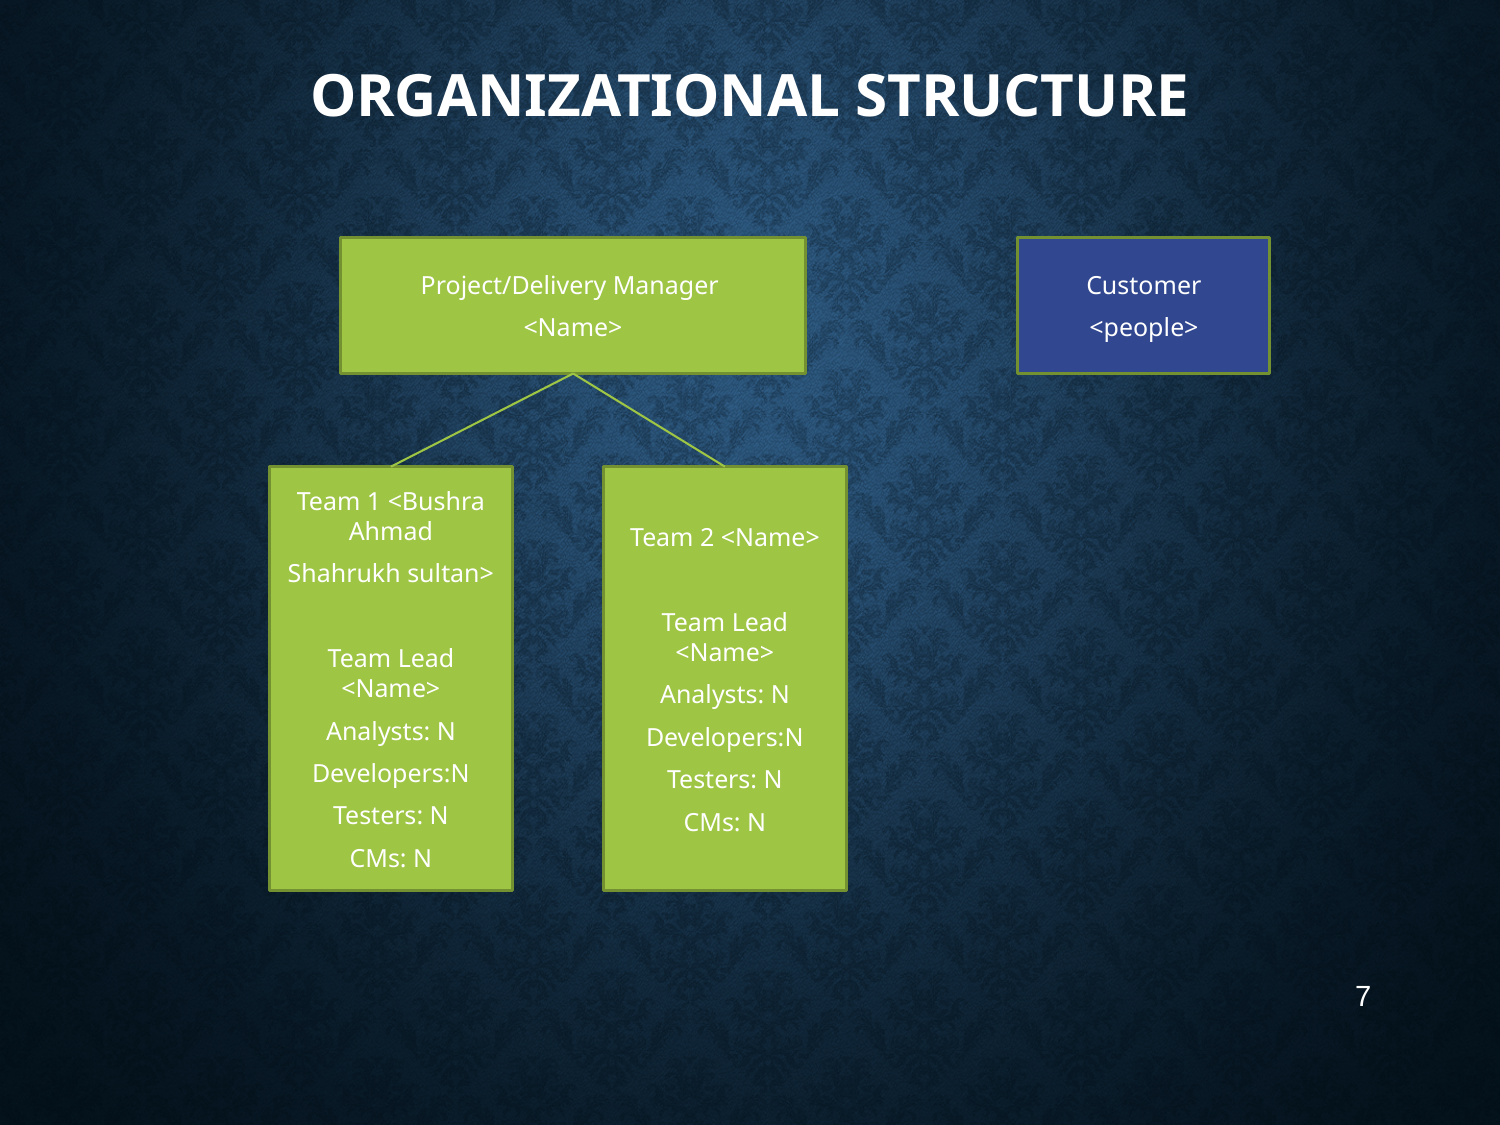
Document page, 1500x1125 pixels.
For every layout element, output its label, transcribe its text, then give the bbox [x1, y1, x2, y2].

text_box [390, 372, 572, 468]
text_box Project/Delivery Manager <Name> [339, 236, 807, 375]
text_box Team 1 <Bushra Ahmad Shahrukh sultan> Team Lead <Name> Analysts: N Developers:N Testers: N CMs: N [268, 465, 514, 892]
text_box Team 2 <Name> Team Lead <Name> Analysts: N Developers:N Testers: N CMs: N [602, 465, 848, 892]
text_box Customer <people> [1016, 236, 1271, 375]
slide_number 7 [1293, 965, 1387, 1025]
title Organizational Structure [75, 45, 1425, 150]
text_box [572, 372, 726, 468]
